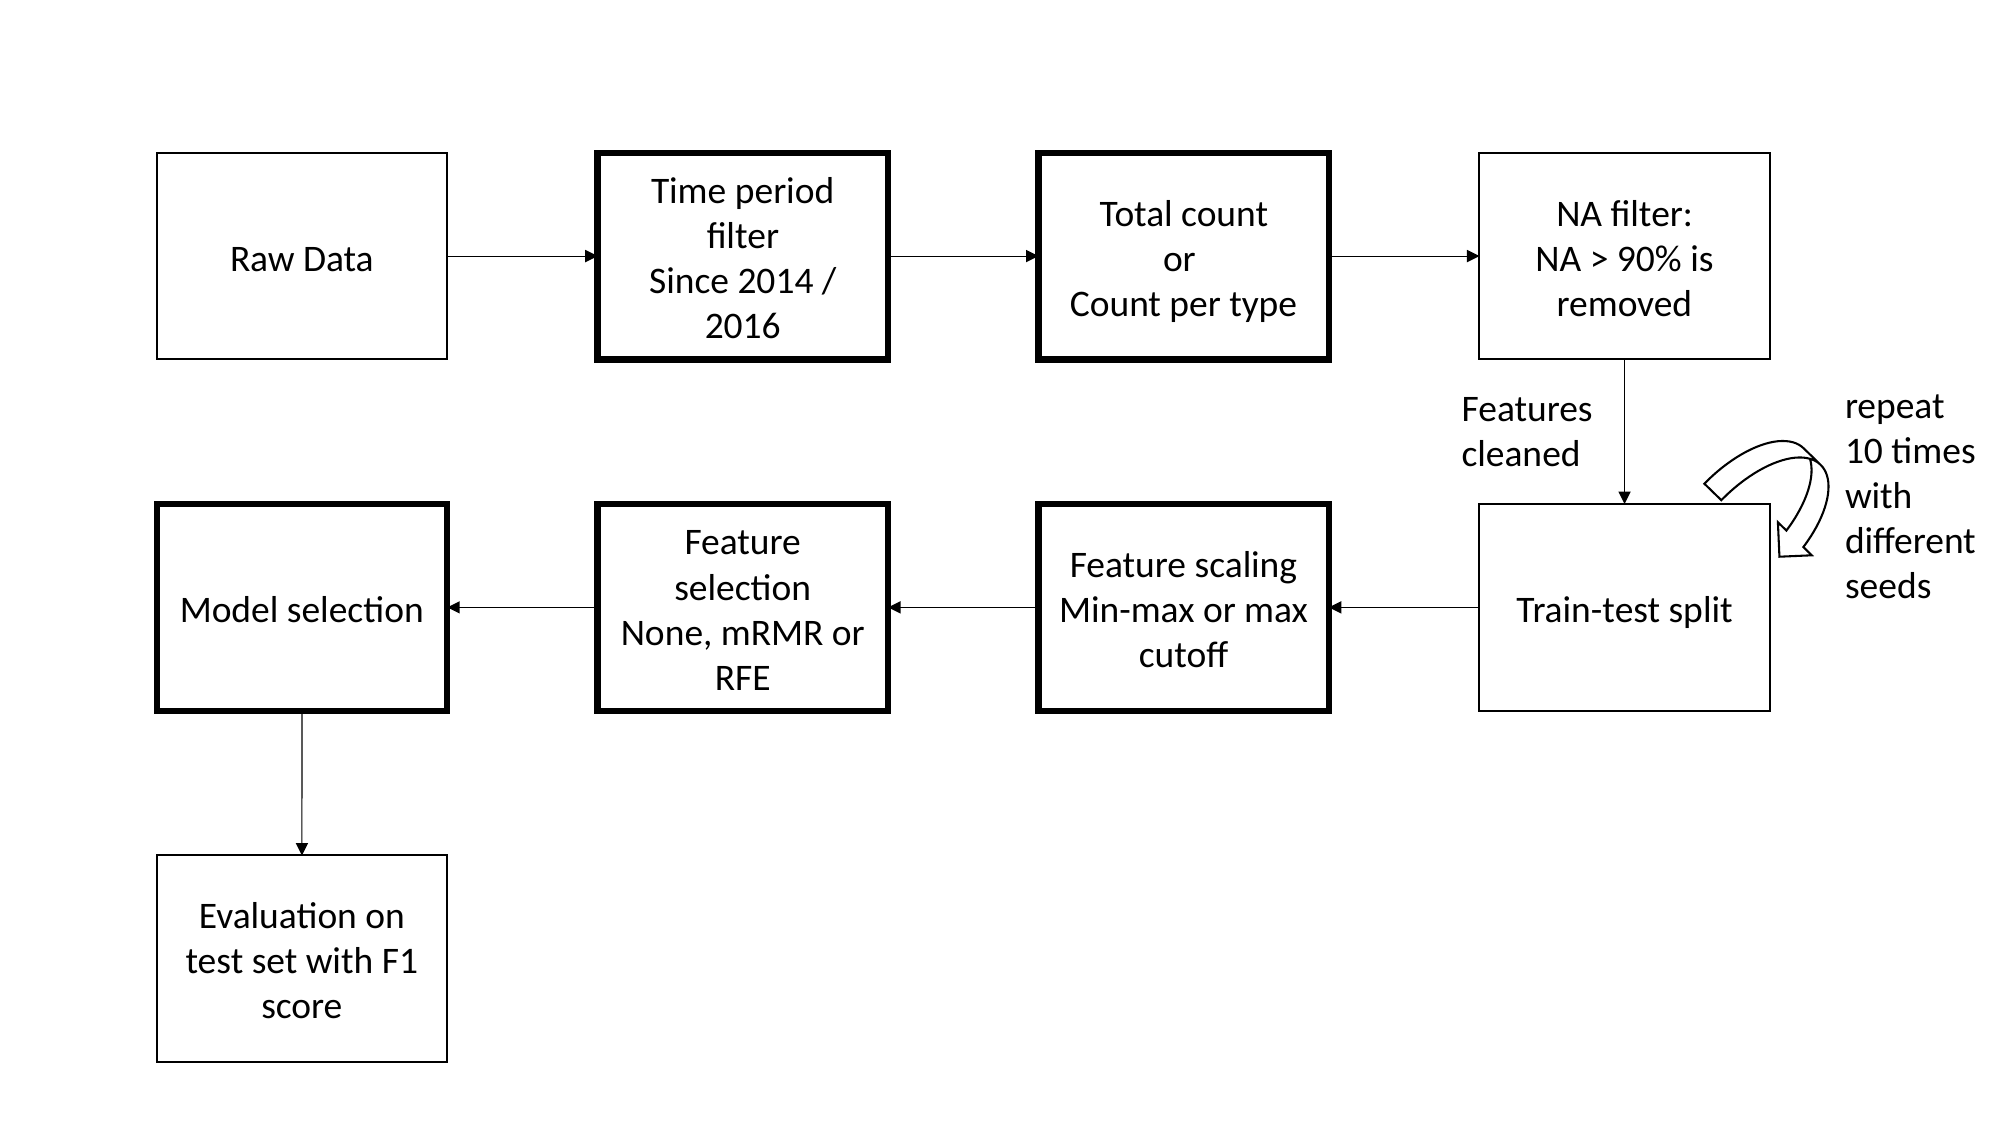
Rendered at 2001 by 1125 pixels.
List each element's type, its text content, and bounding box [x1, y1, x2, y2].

text_box Time period filter Since 2014 / 2016 [597, 152, 889, 360]
text_box NA filter: NA > 90% is removed [1478, 152, 1771, 360]
text_box Features cleaned [1446, 376, 1624, 481]
text_box Raw Data [156, 152, 448, 360]
text_box Evaluation on test set with F1 score [156, 854, 448, 1063]
text_box Feature scaling Min-max or max cutoff [1037, 503, 1330, 712]
text_box Train-test split [1478, 503, 1771, 712]
text_box Feature selection None, mRMR or RFE [597, 503, 889, 712]
text_box Model selection [156, 503, 448, 712]
text_box Total count or Count per type [1037, 152, 1330, 360]
text_box [1702, 439, 1830, 558]
text_box repeat 10 times with different seeds [1830, 373, 1995, 614]
